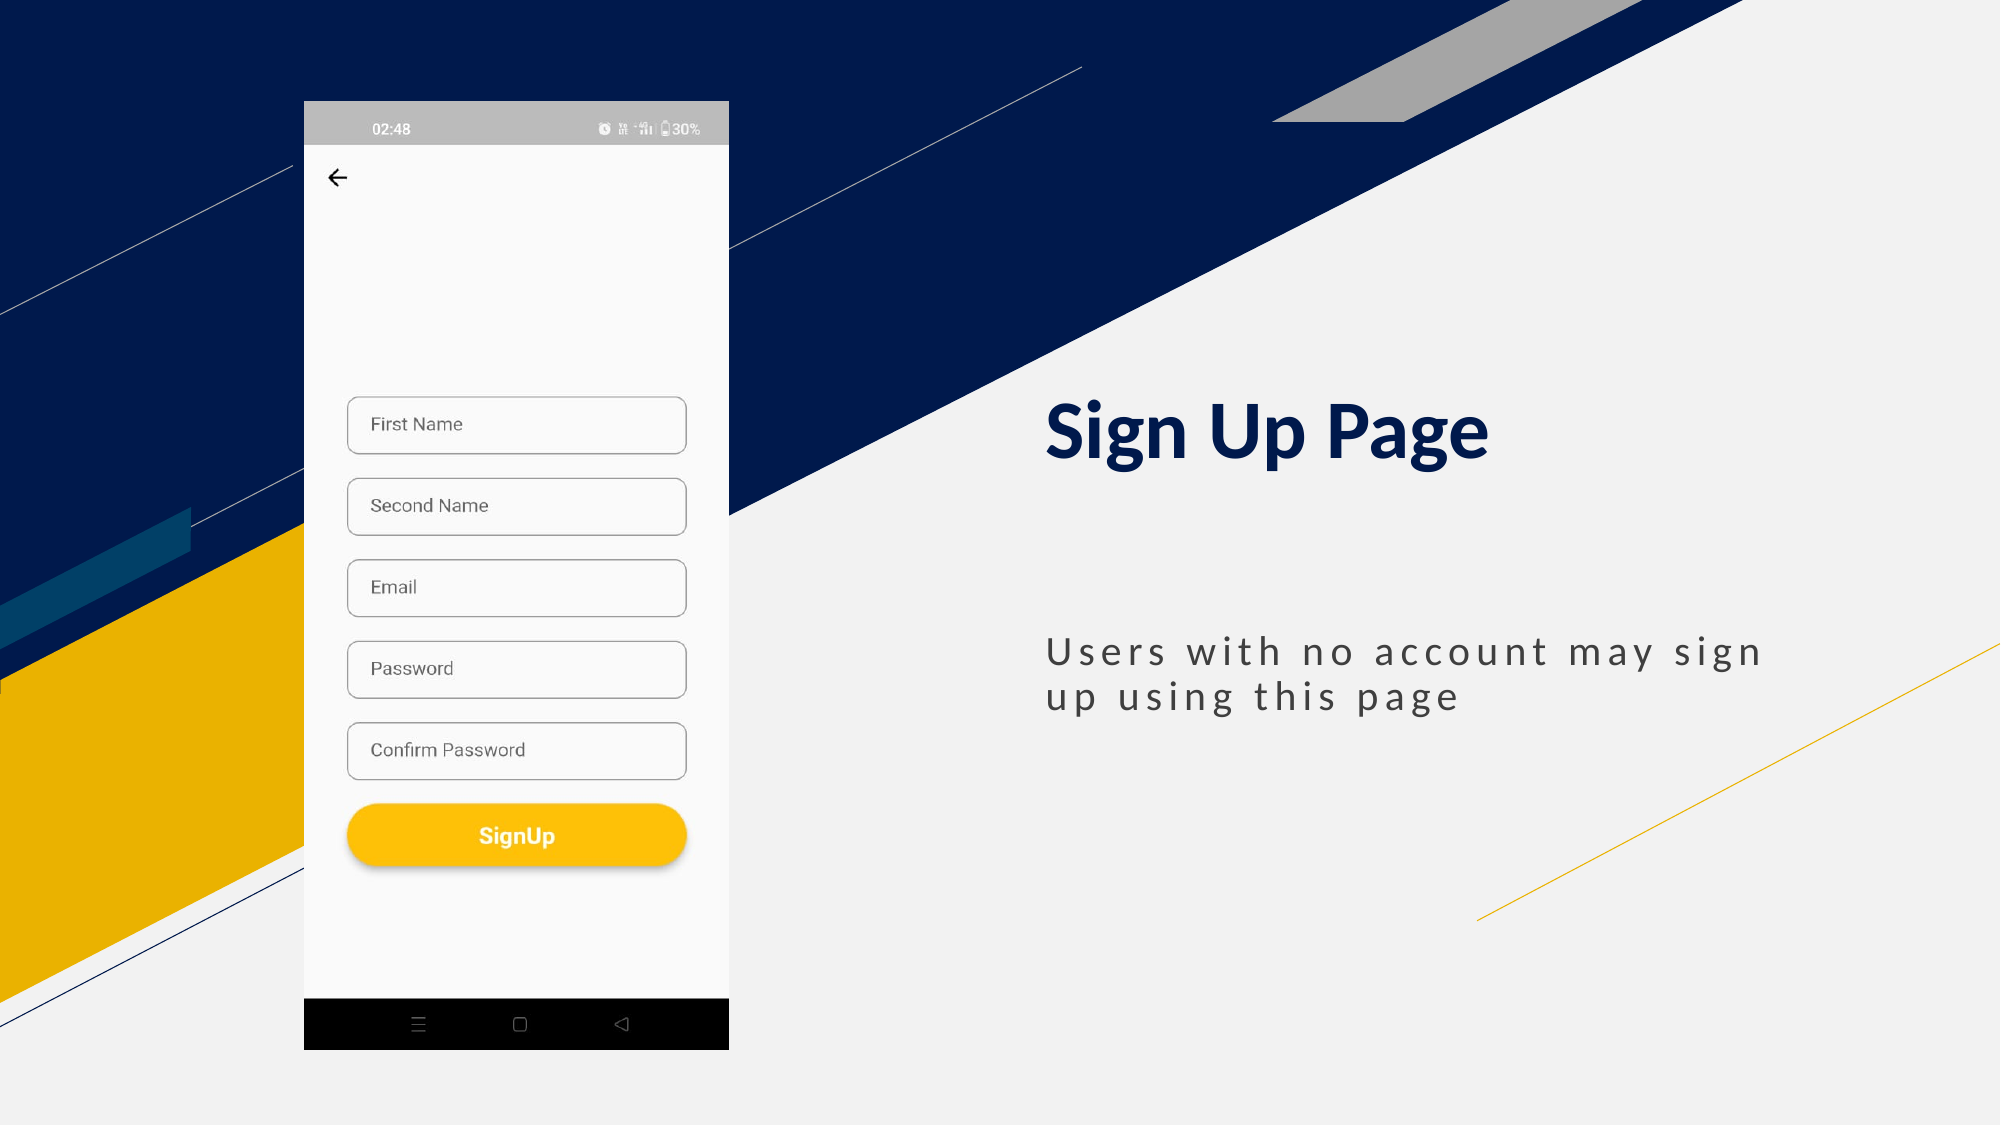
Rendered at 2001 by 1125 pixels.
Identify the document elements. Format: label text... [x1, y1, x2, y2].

picture [304, 101, 729, 1050]
title Sign Up Page [1030, 326, 1837, 478]
list Users with no account may sign up using this page [1030, 622, 1837, 772]
